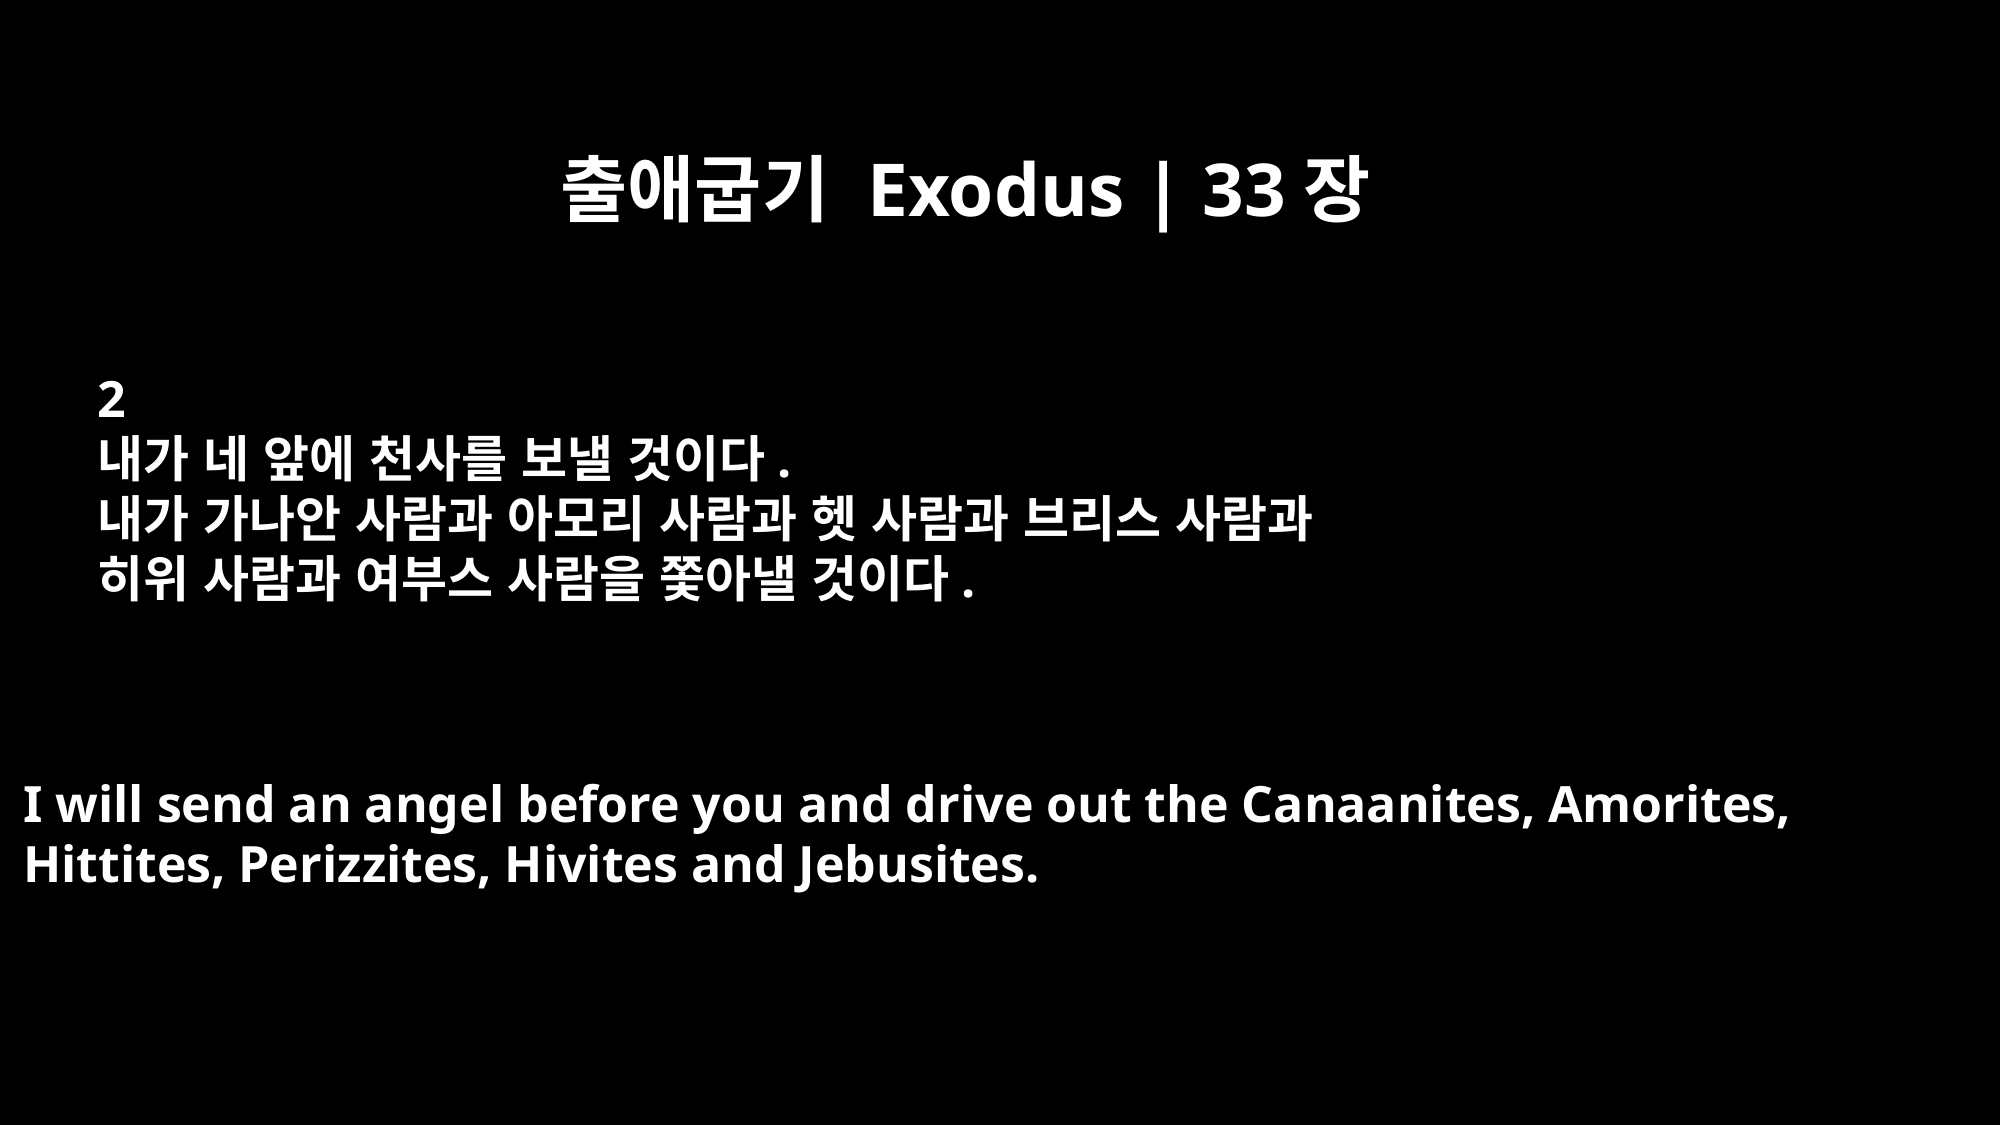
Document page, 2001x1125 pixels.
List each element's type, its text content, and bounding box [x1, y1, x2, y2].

text_box 출애굽기 Exodus | 33장 [545, 136, 1387, 239]
text_box 2 내가 네 앞에 천사를 보낼 것이다. 내가 가나안 사람과 아모리 사람과 헷 사람과 브리스 사람과 히위 사람과 여부스 사람을 쫓아낼 것이다. [83, 359, 1343, 615]
text_box I will send an angel before you and drive out the Canaanites, Amorites, Hittites, Perizzites, Hivites and Jebusites. [8, 764, 1820, 900]
